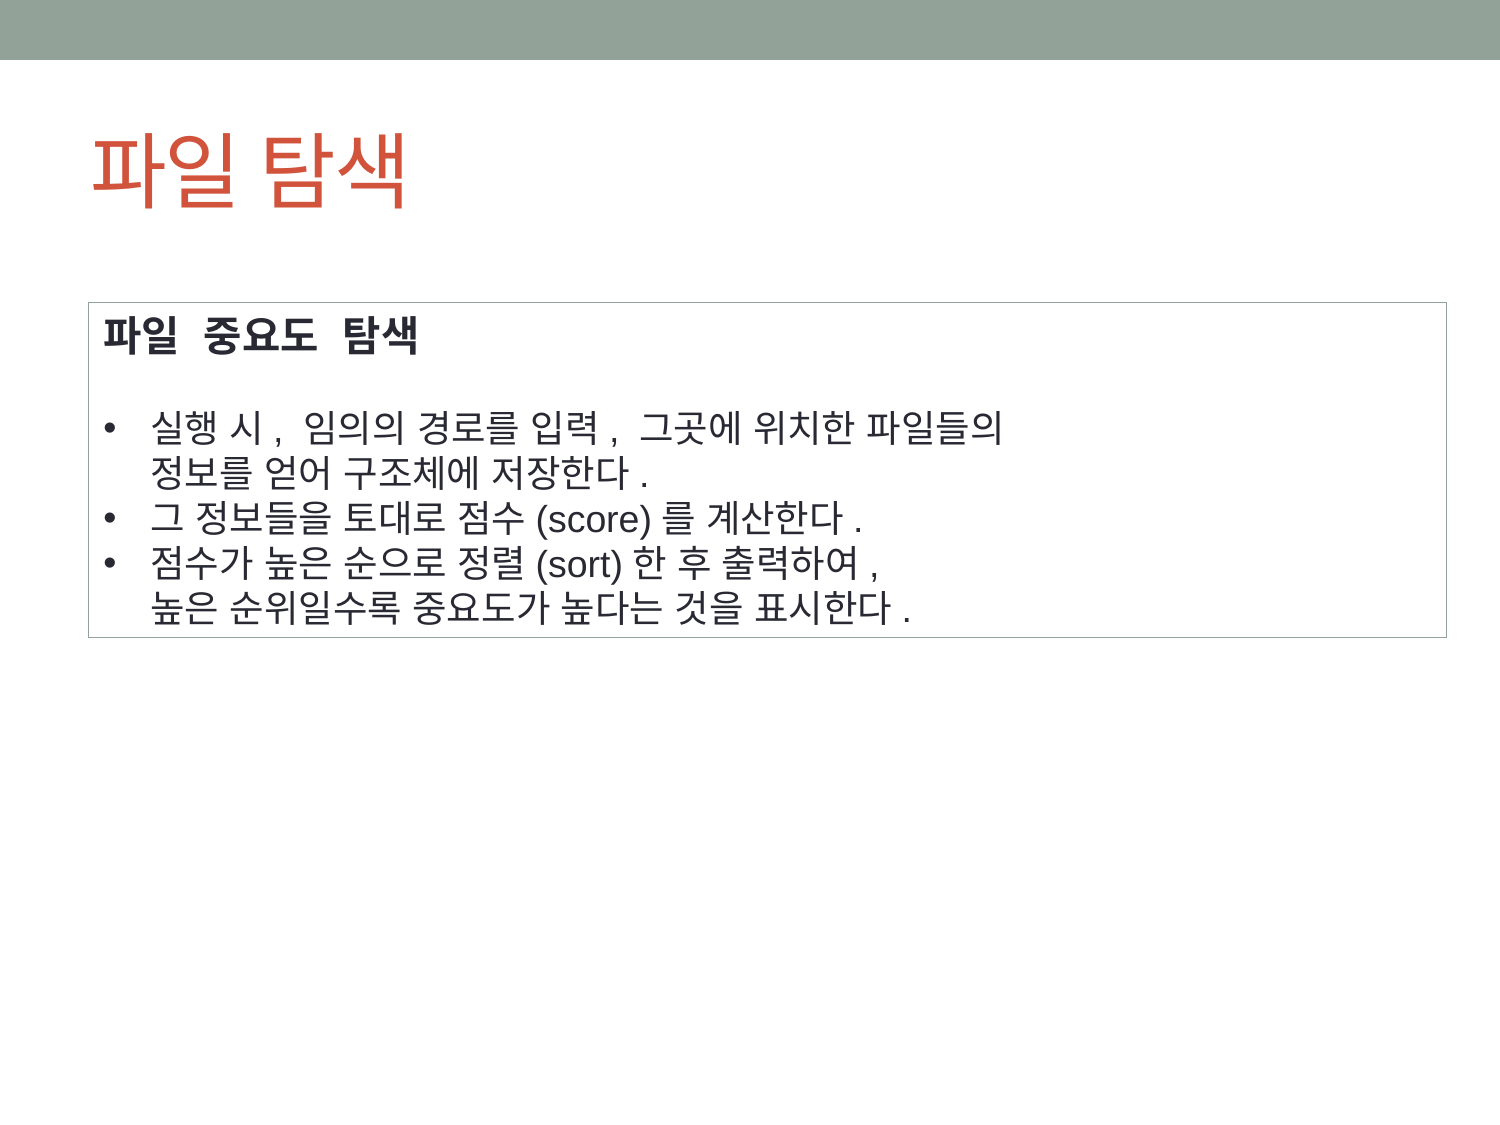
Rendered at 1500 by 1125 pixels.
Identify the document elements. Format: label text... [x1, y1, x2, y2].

text_box 파일 중요도 탐색 실행 시, 임의의 경로를 입력, 그곳에 위치한 파일들의 정보를 얻어 구조체에 저장한다. 그 정보들을 토대로 점수(score)를 계산한다. 점수가 높은 순으로 정렬(sort)한 후 출력하여, 높은 순위일수록 중요도가 높다는 것을 표시한다. [88, 302, 1447, 638]
title 파일 탐색 [75, 87, 1425, 250]
